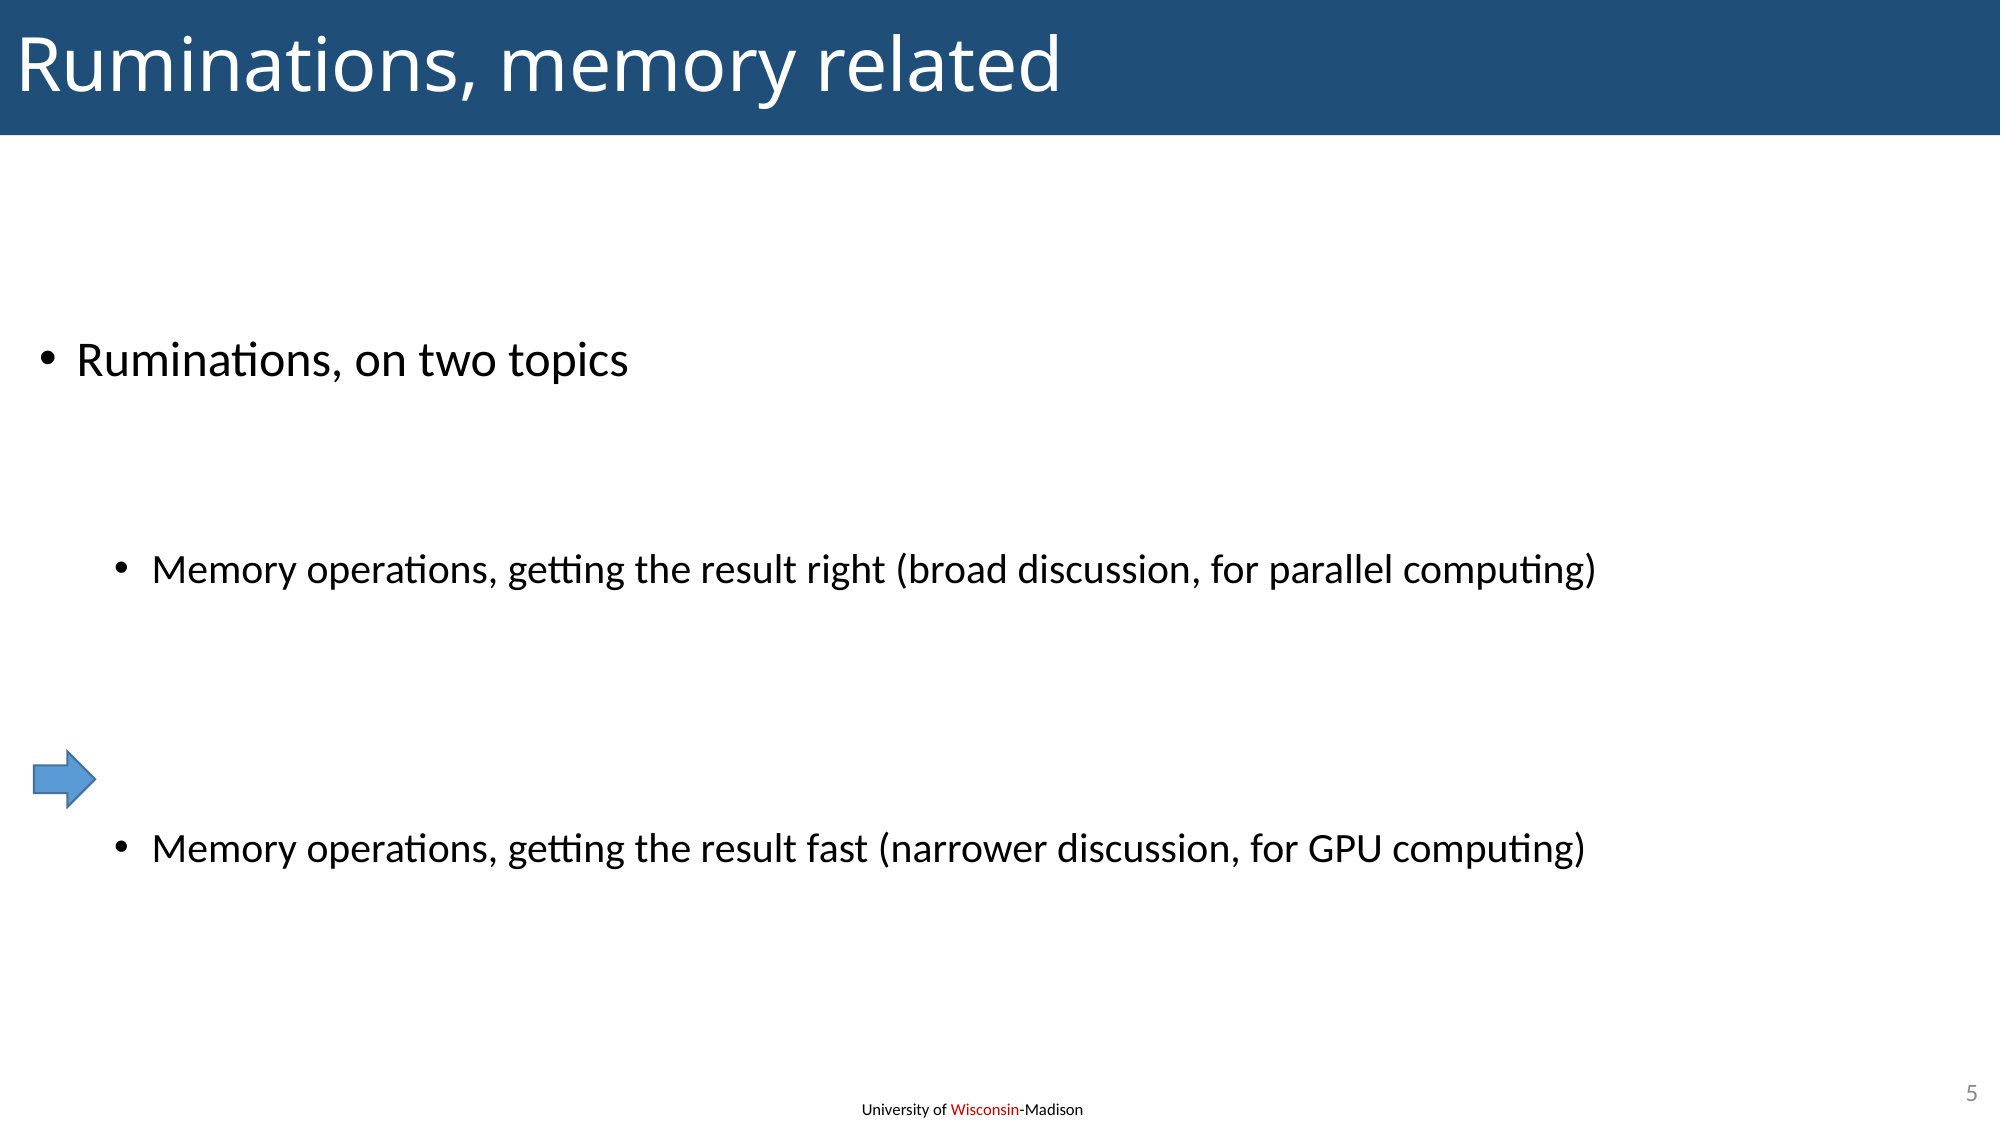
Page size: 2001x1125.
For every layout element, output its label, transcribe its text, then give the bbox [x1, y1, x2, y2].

list Ruminations, on two topics Memory operations, getting the result right (broad discussion, for parallel computing) Memory operations, getting the result fast (narrower discussion, for GPU computing) [24, 245, 1987, 1055]
slide_number 5 [1879, 1069, 1994, 1114]
title Ruminations, memory related [0, 0, 2000, 136]
text_box [32, 748, 97, 810]
